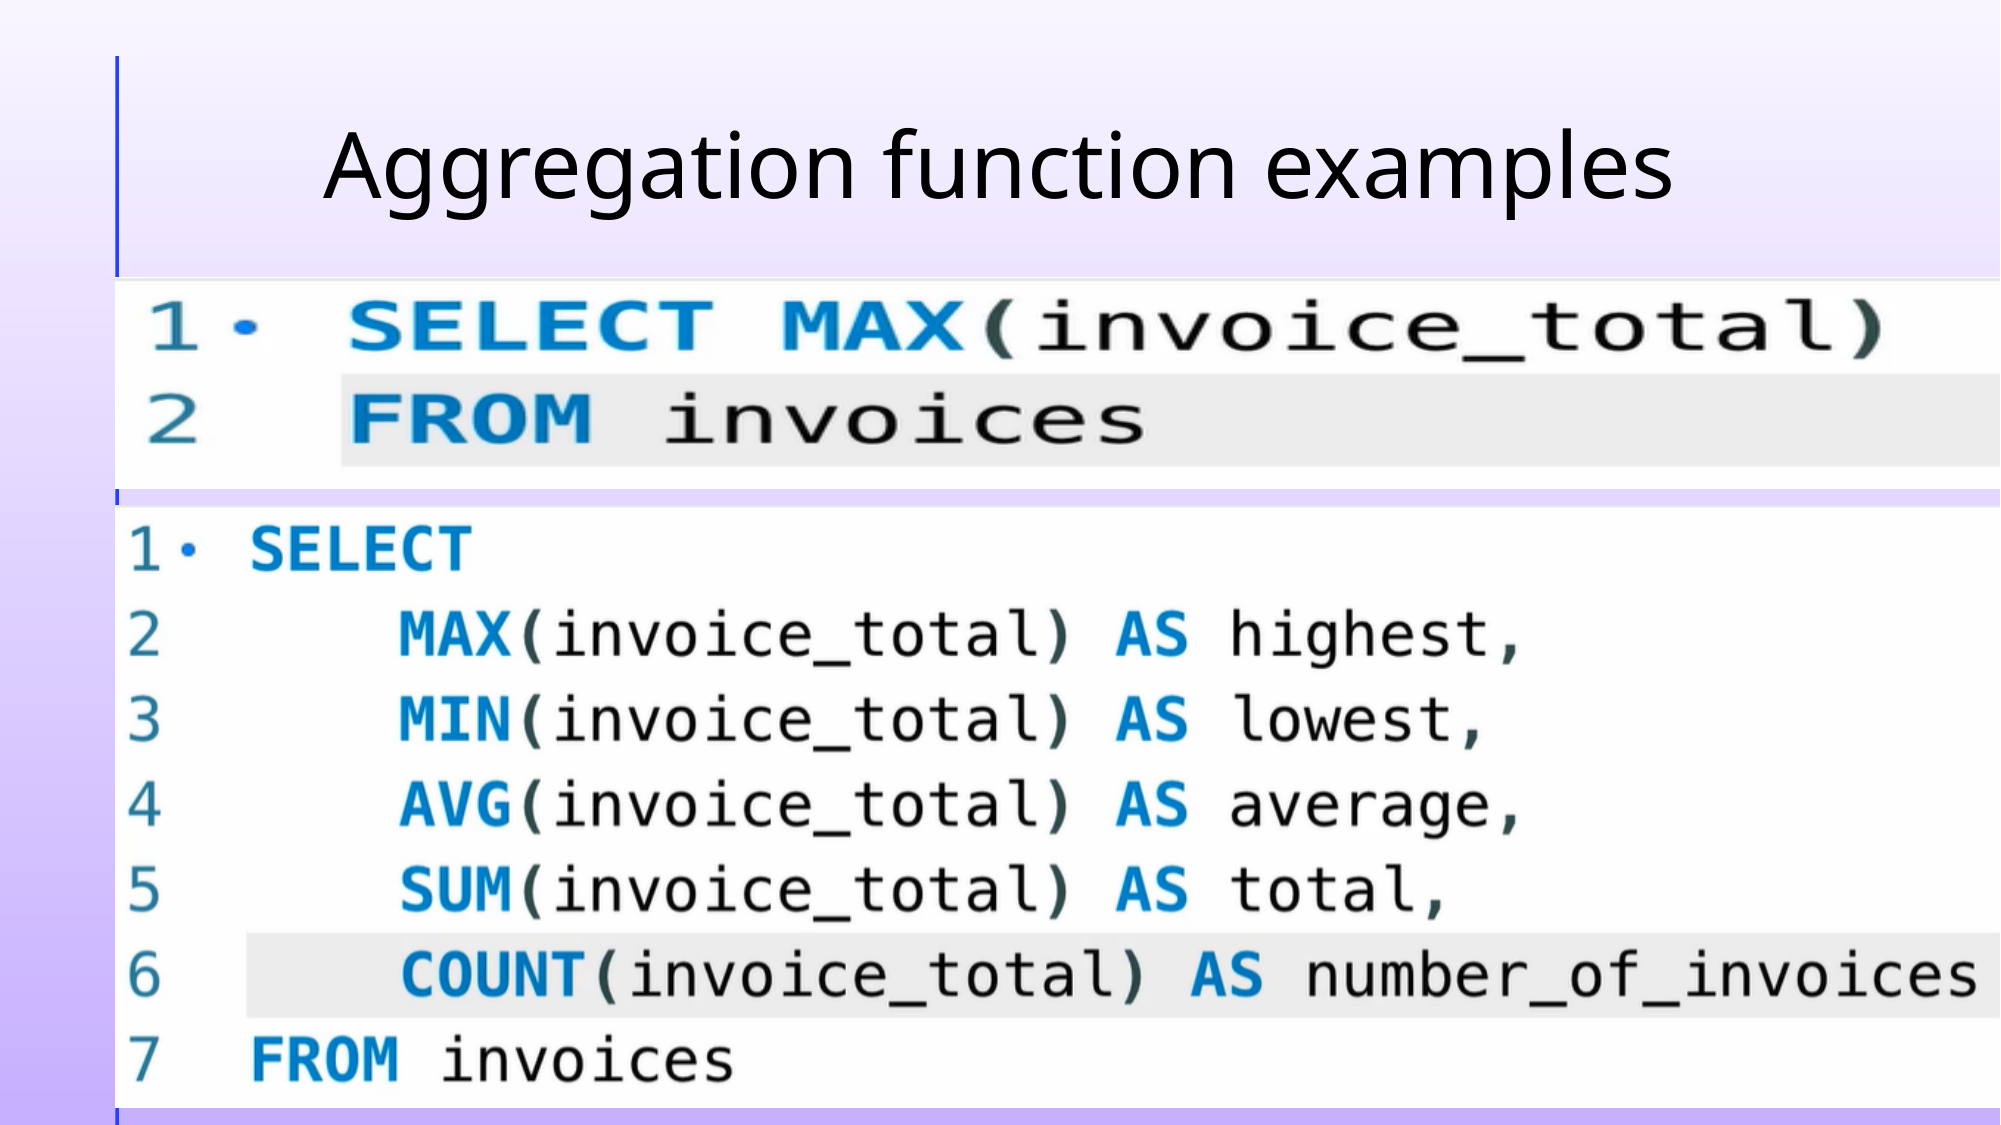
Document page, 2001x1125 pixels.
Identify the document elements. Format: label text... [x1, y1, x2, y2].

title Aggregation function examples [137, 59, 1863, 277]
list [115, 277, 2000, 489]
picture [115, 505, 2000, 1108]
